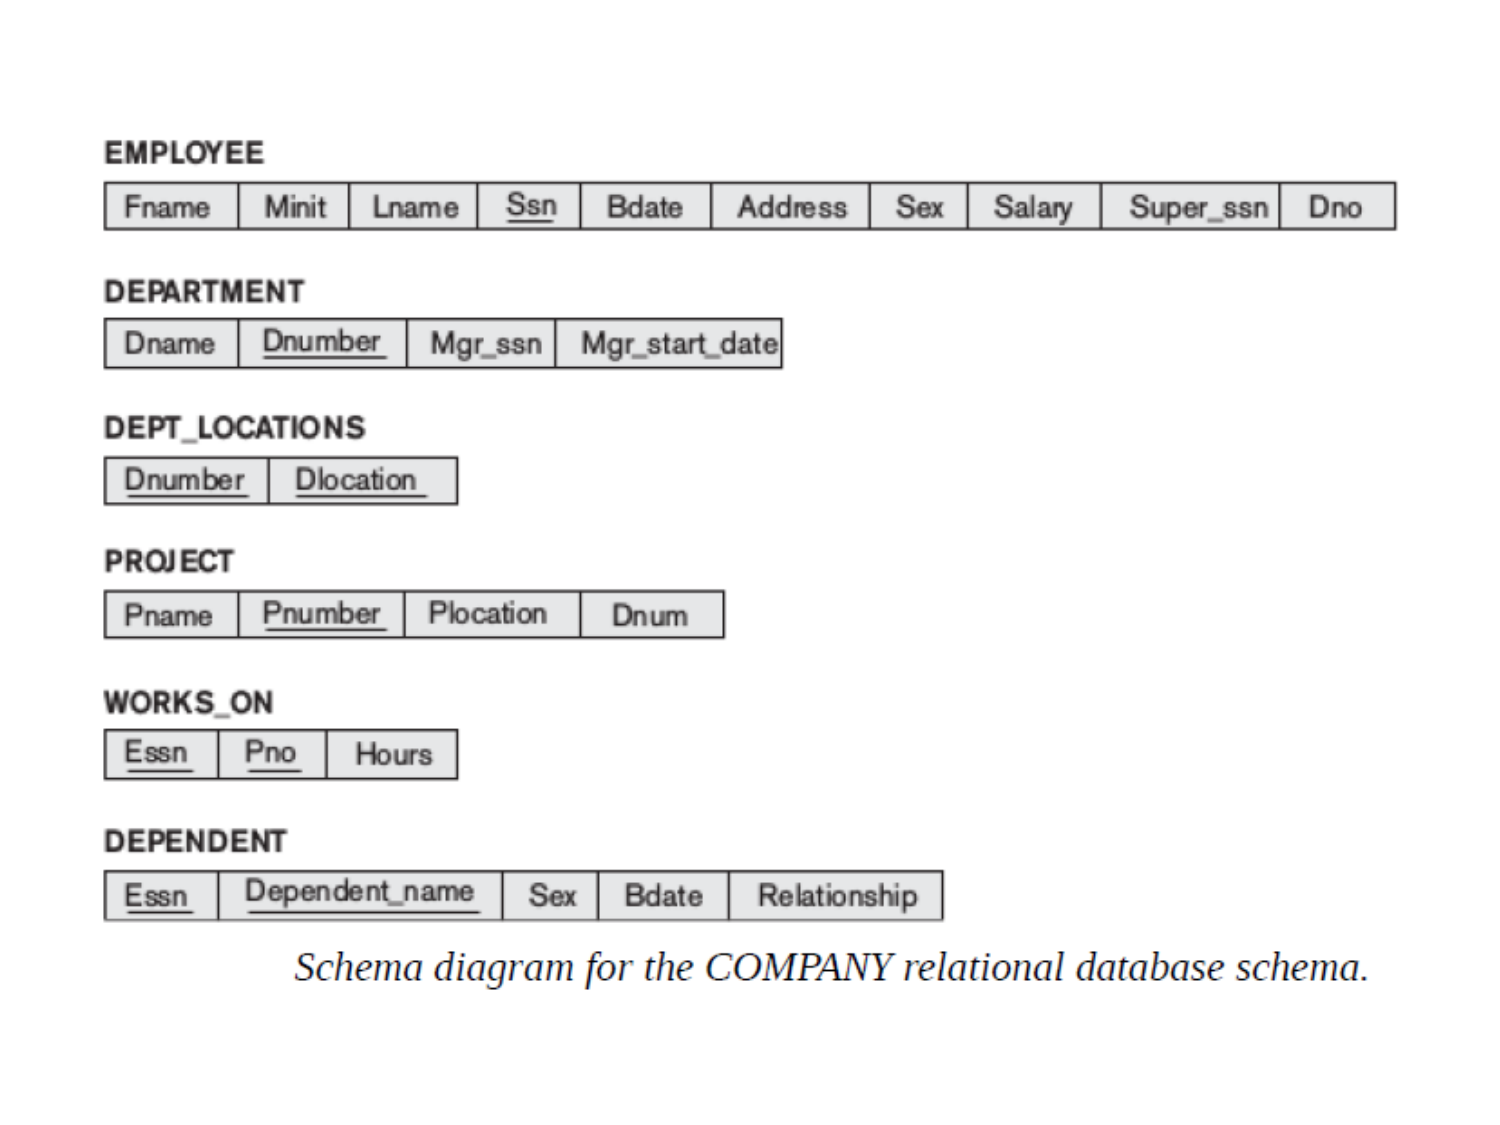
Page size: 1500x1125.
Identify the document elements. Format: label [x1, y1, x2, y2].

picture [93, 128, 1409, 1009]
